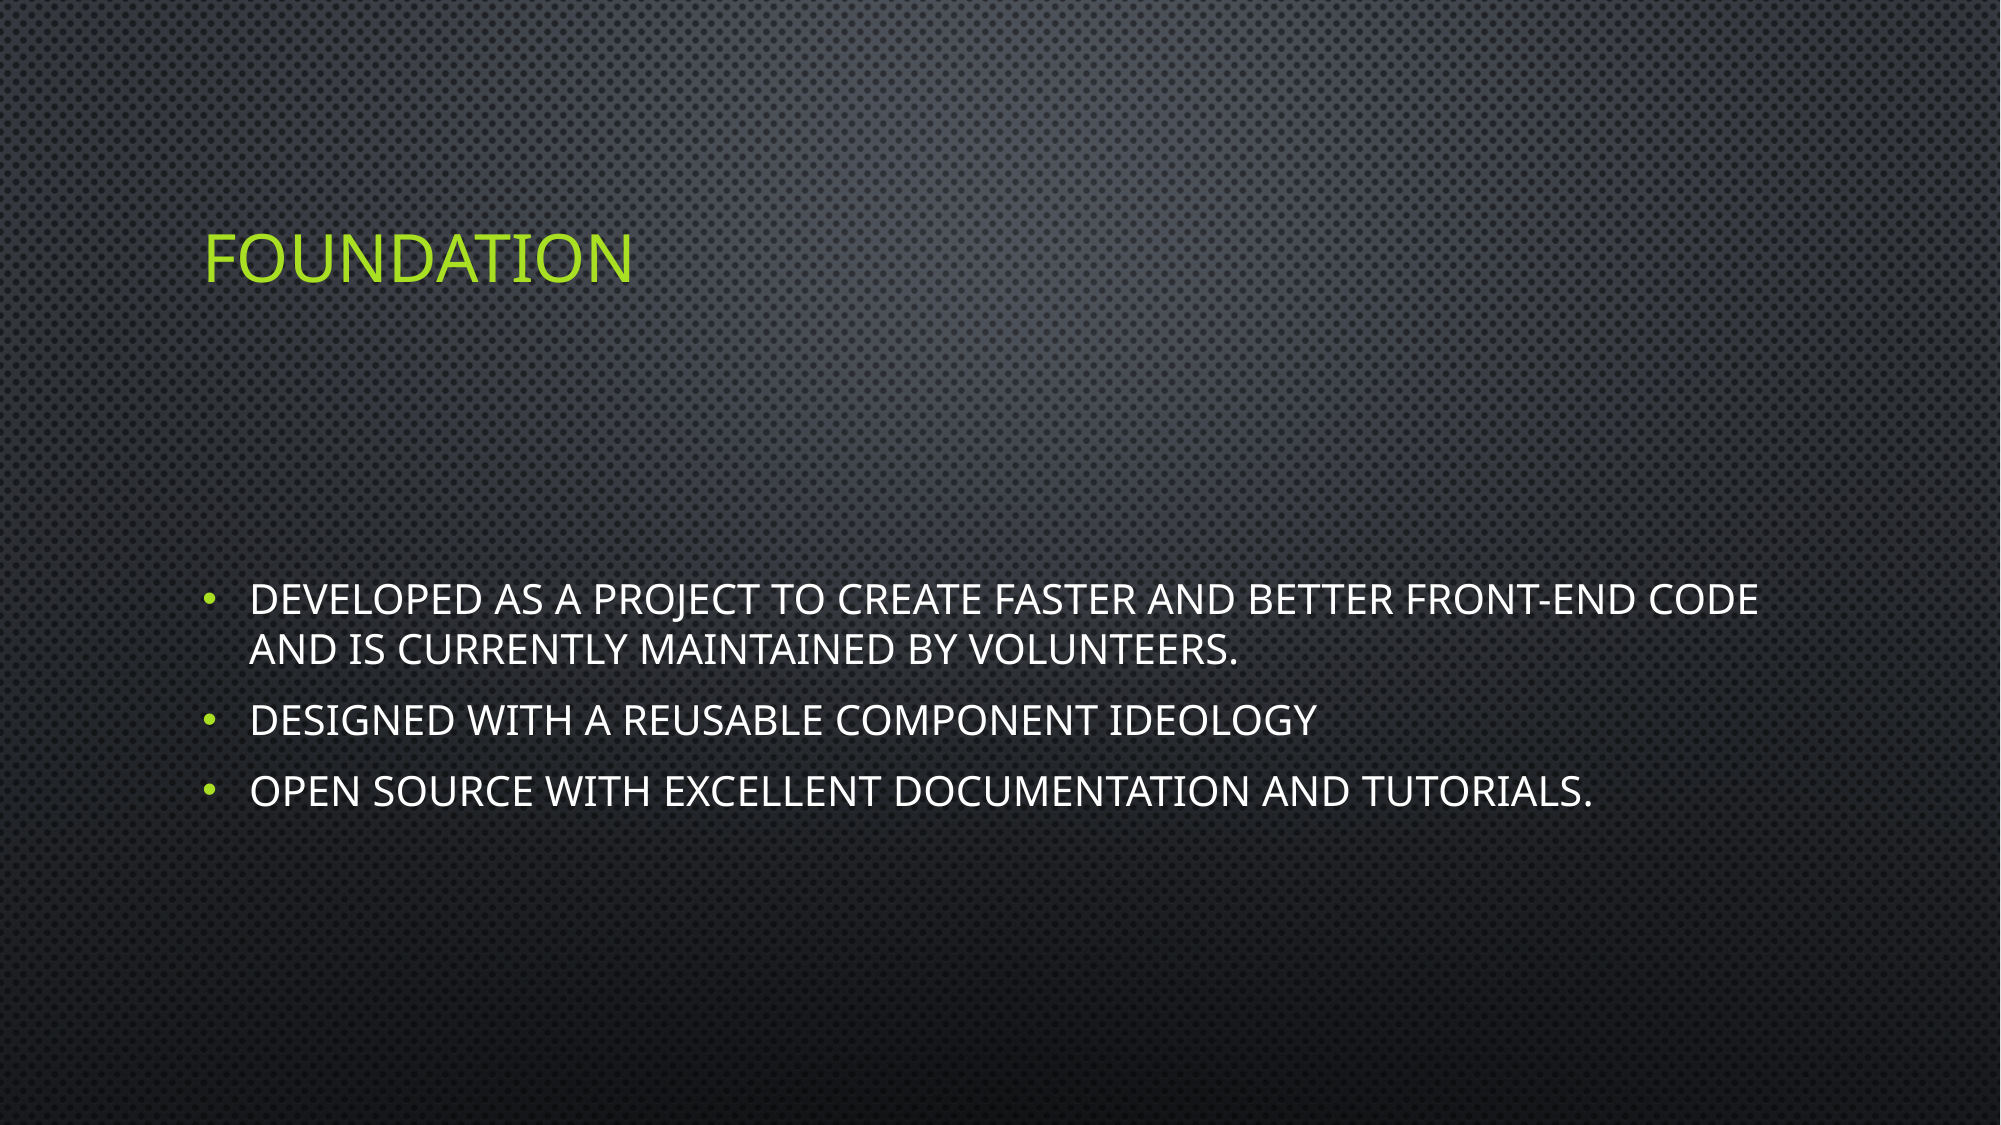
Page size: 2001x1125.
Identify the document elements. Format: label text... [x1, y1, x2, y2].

title Foundation [187, 99, 1813, 413]
list Developed as a project to create faster and better front-end code and is currently maintained by volunteers. Designed with a reusable component ideology Open source with excellent documentation and tutorials. [187, 437, 1813, 950]
